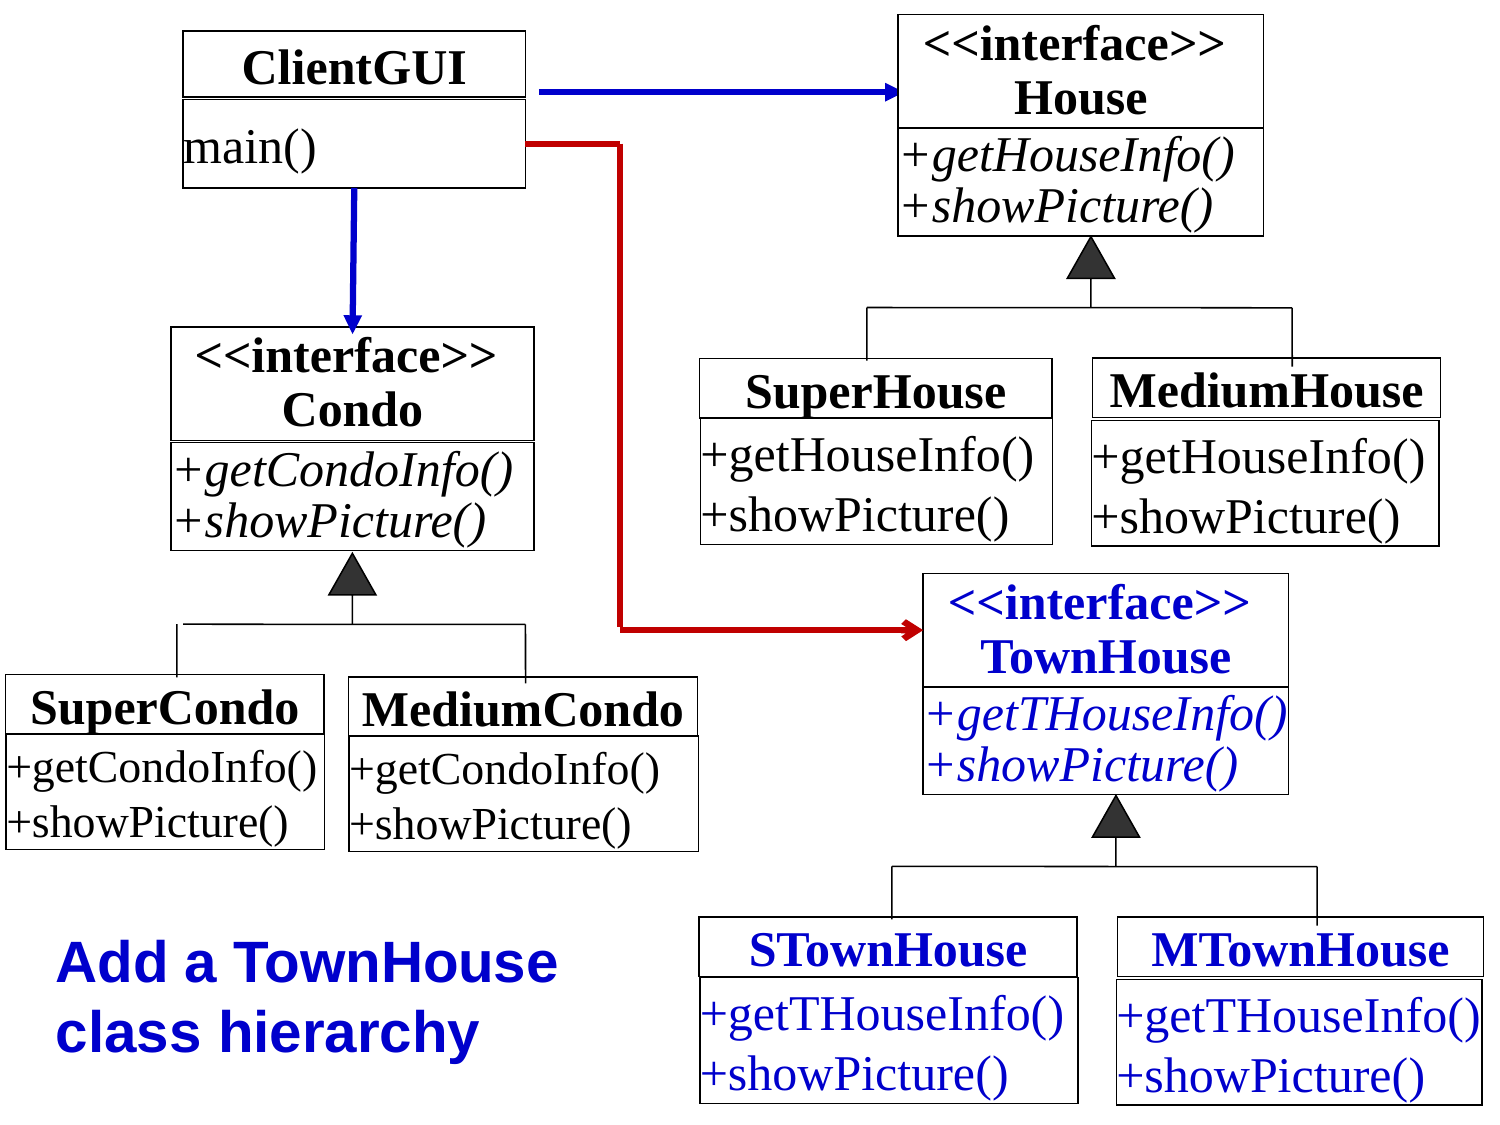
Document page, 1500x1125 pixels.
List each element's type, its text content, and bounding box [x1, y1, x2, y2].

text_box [525, 143, 924, 631]
text_box <<interface>> House [898, 14, 1264, 128]
text_box <<interface>> Condo [171, 326, 520, 441]
text_box +getCondoInfo() +showPicture() [171, 442, 520, 551]
text_box ClientGUI [183, 31, 526, 98]
text_box +getCondoInfo() +showPicture() [349, 735, 693, 852]
text_box +getHouseInfo() +showPicture() [898, 128, 1264, 236]
text_box +getCondoInfo() +showPicture() [6, 733, 325, 850]
text_box SuperCondo [5, 674, 324, 735]
text_box +getHouseInfo() +showPicture() [1091, 420, 1440, 547]
text_box main() [183, 99, 526, 188]
text_box [1067, 236, 1115, 308]
text_box MediumCondo [348, 676, 693, 737]
text_box [328, 553, 376, 625]
text_box SuperHouse [929, 358, 1052, 418]
text_box MediumHouse [1092, 357, 1441, 418]
text_box +getHouseInfo() +showPicture() [929, 418, 1053, 545]
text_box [698, 572, 1484, 1107]
text_box Add a TownHouse class hierarchy [41, 916, 632, 1072]
